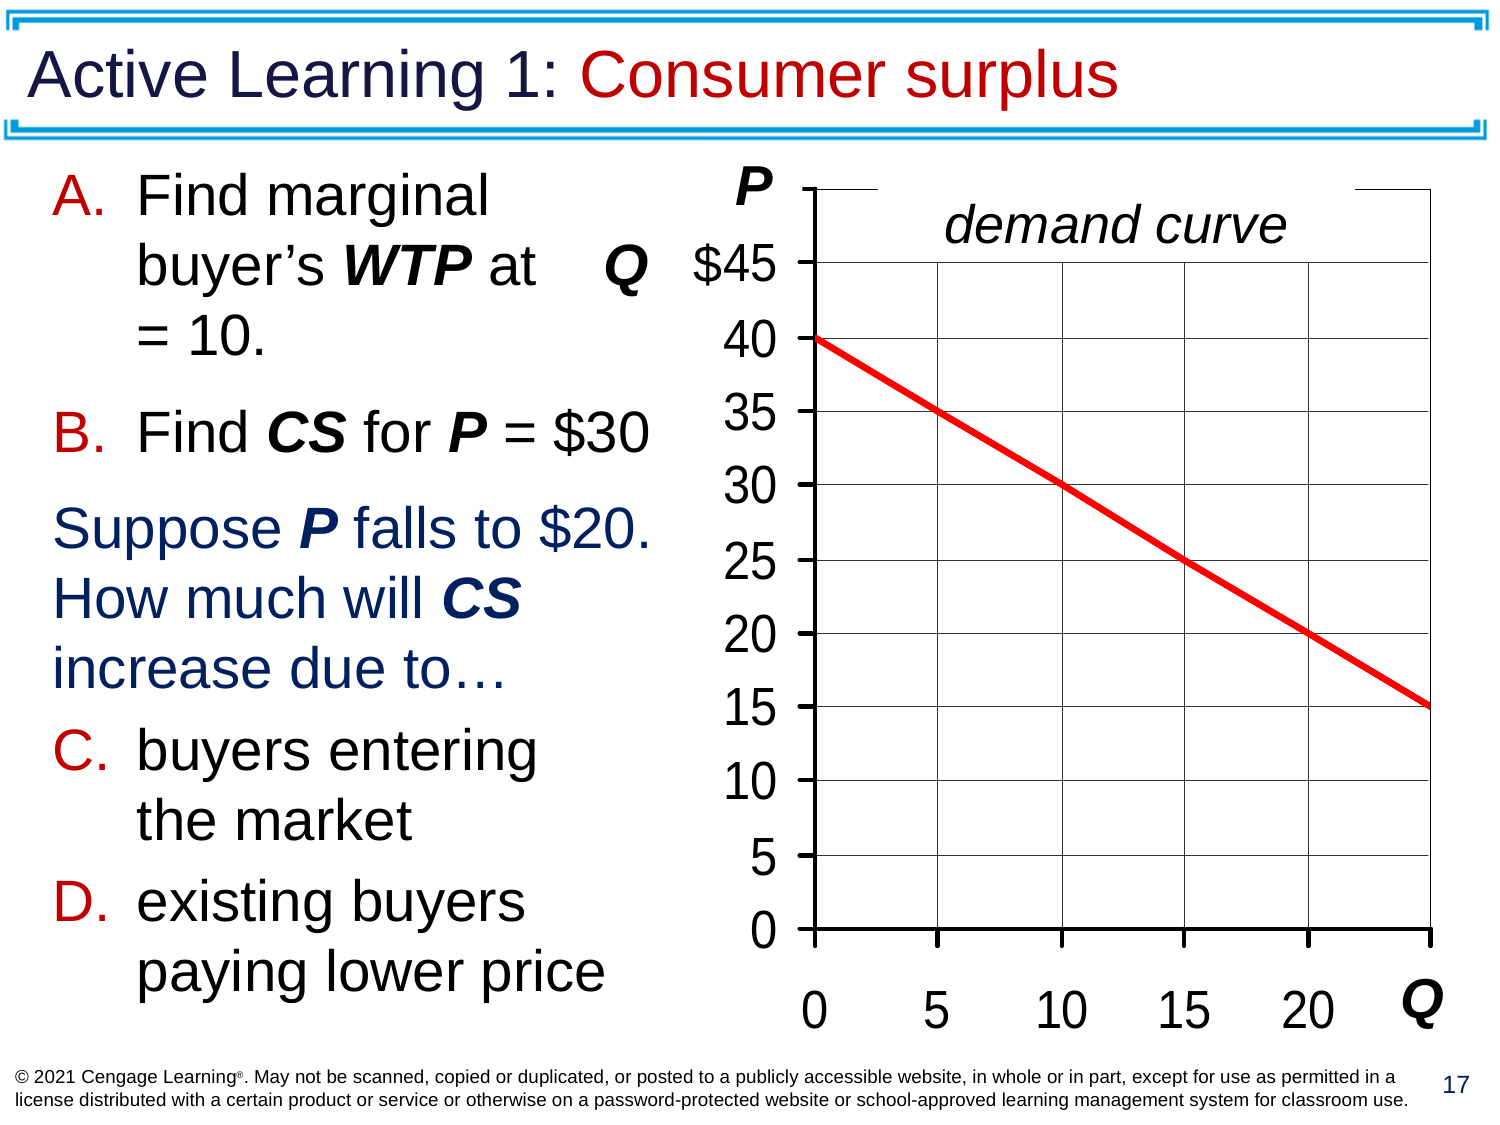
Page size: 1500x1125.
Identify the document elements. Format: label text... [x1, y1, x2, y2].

picture [1475, 113, 1492, 148]
title Active Learning 1: Consumer surplus [12, 16, 1475, 125]
list Find marginal buyer’s WTP at Q = 10. Find CS for P = $30 Suppose P falls to $20. How much will CS increase due to… buyers entering the market existing buyers paying lower price [37, 149, 673, 1058]
picture [0, 1, 1494, 38]
slide_number 17 [1412, 1060, 1500, 1125]
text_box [678, 117, 1476, 1069]
picture [1, 113, 678, 148]
